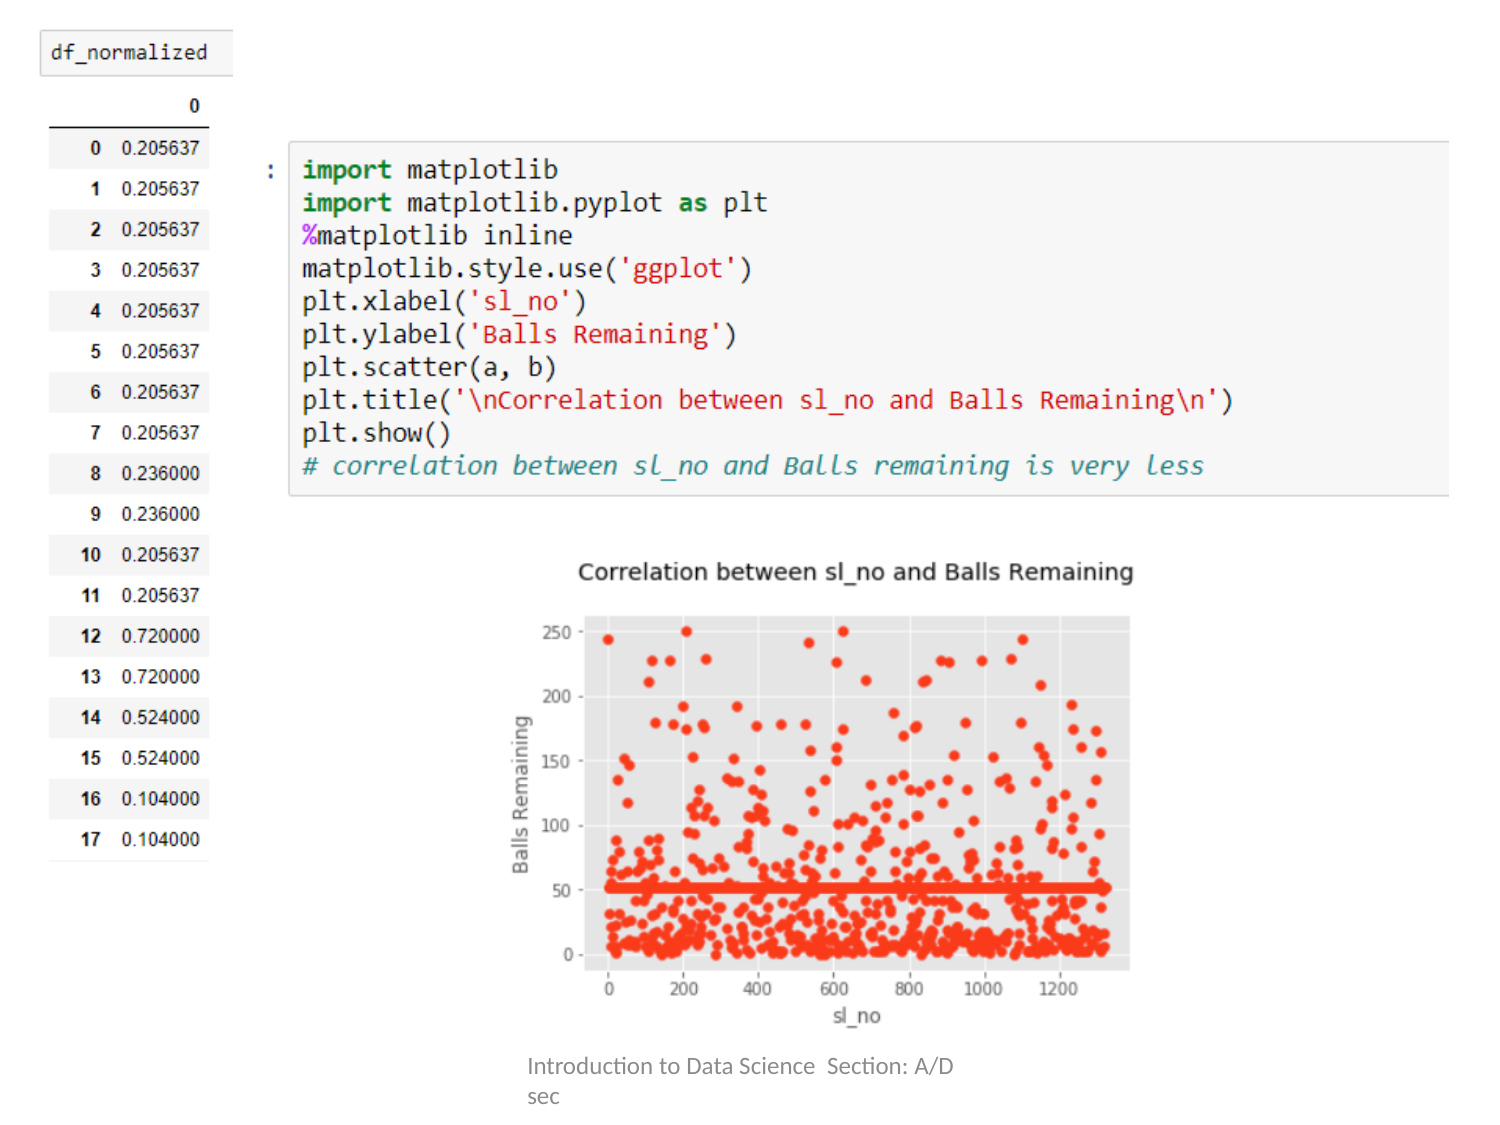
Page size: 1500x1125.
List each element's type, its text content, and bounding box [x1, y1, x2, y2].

picture [477, 540, 1192, 1043]
picture [29, 18, 233, 862]
footer Introduction to Data Science Section: A/D sec [512, 1052, 988, 1103]
picture [265, 113, 1449, 536]
